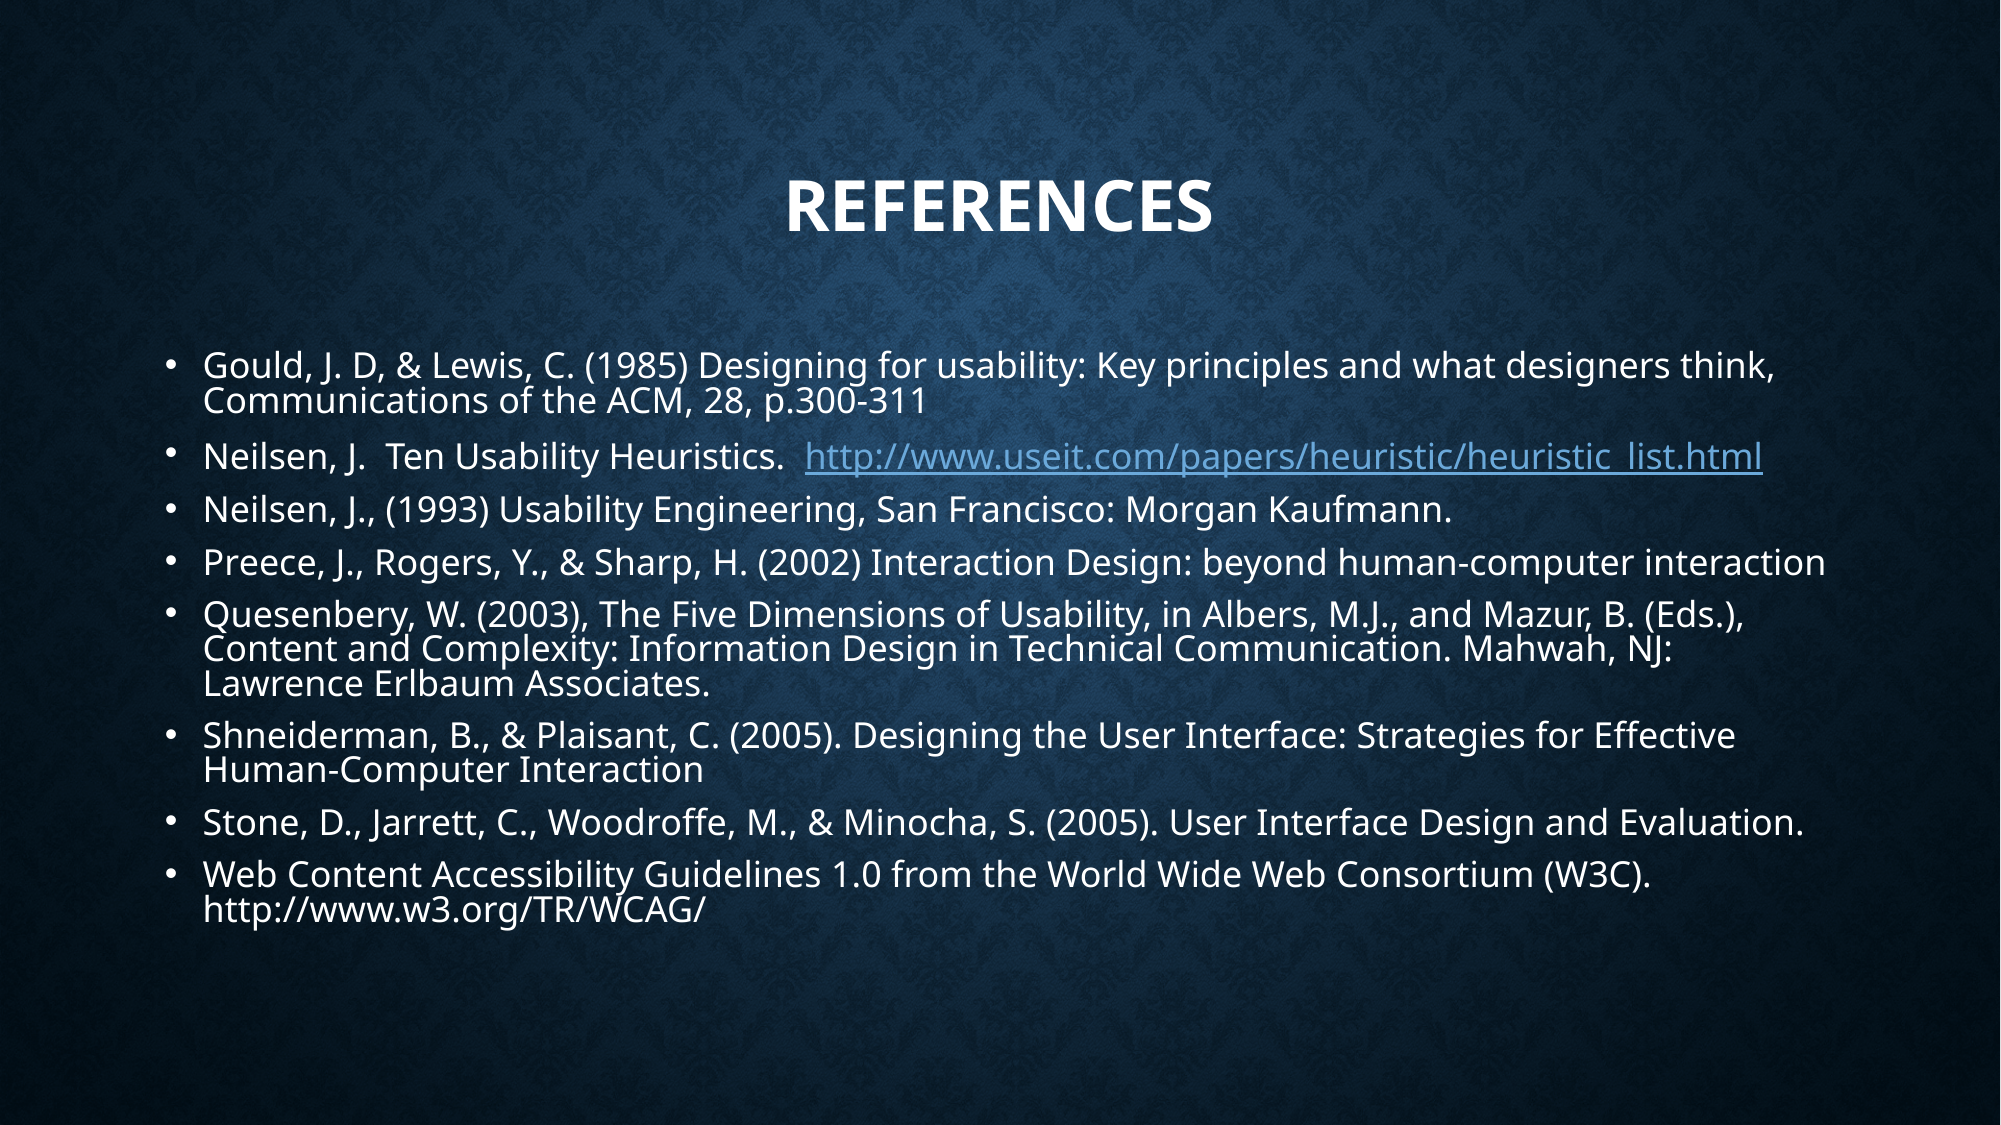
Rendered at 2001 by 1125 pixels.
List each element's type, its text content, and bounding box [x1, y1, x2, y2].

title References [149, 99, 1849, 318]
list Gould, J. D, & Lewis, C. (1985) Designing for usability: Key principles and what designers think, Communications of the ACM, 28, p.300-311 Neilsen, J. Ten Usability Heuristics. http://www.useit.com/papers/heuristic/heuristic_list.html Neilsen, J., (1993) Usability Engineering, San Francisco: Morgan Kaufmann. Preece, J., Rogers, Y., & Sharp, H. (2002) Interaction Design: beyond human-computer interaction Quesenbery, W. (2003), The Five Dimensions of Usability, in Albers, M.J., and Mazur, B. (Eds.), Content and Complexity: Information Design in Technical Communication. Mahwah, NJ: Lawrence Erlbaum Associates. Shneiderman, B., & Plaisant, C. (2005). Designing the User Interface: Strategies for Effective Human-Computer Interaction Stone, D., Jarrett, C., Woodroffe, M., & Minocha, S. (2005). User Interface Design and Evaluation. Web Content Accessibility Guidelines 1.0 from the World Wide Web Consortium (W3C). http://www.w3.org/TR/WCAG/ [149, 343, 1849, 950]
